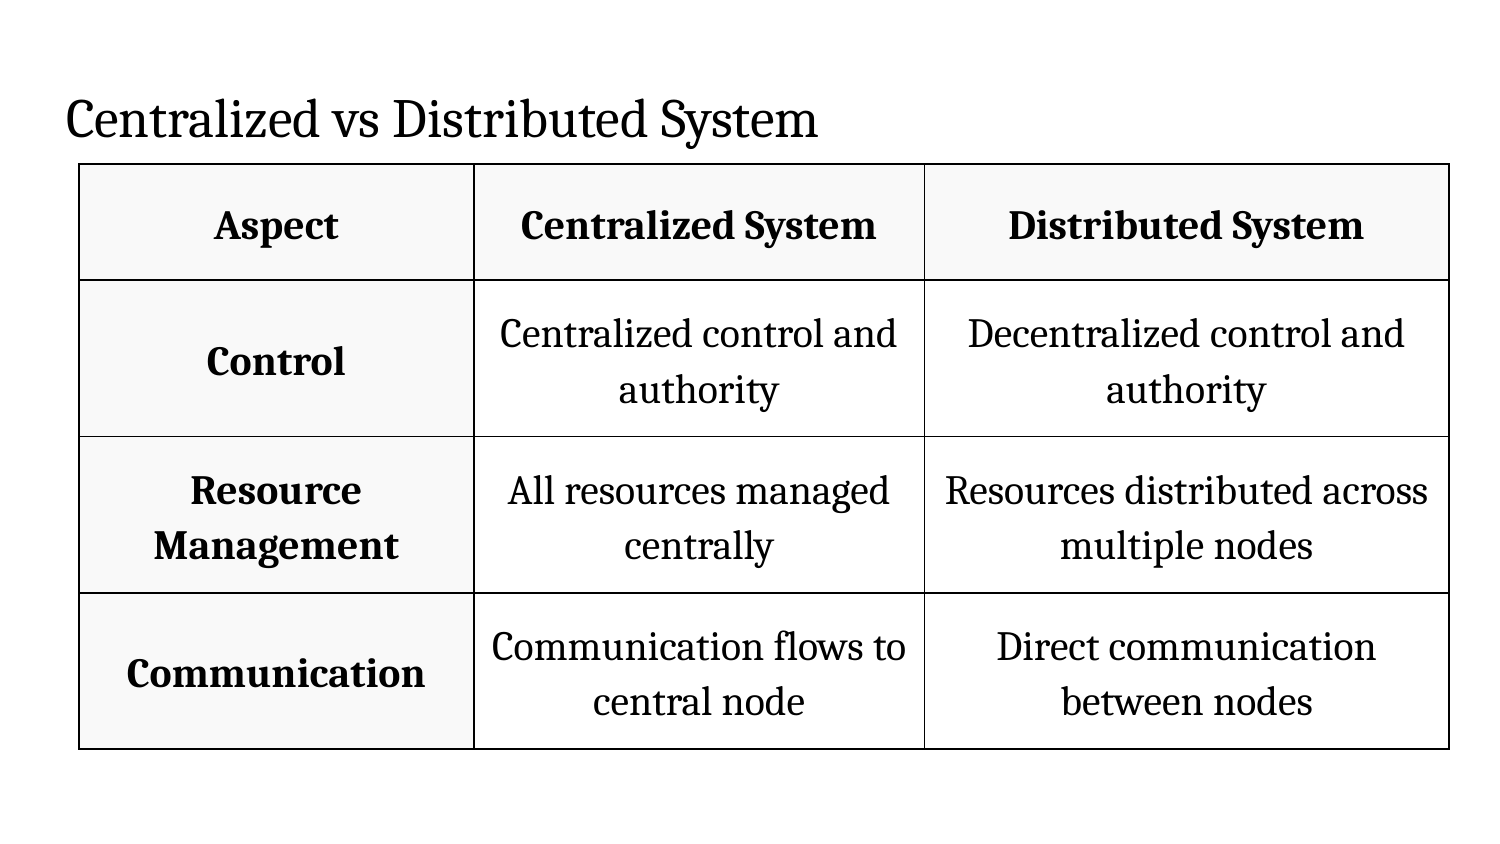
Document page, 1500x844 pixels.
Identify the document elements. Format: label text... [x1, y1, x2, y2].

table_header Distributed System [925, 167, 1448, 279]
table_cell All resources managed centrally [475, 437, 924, 592]
table_cell Communication flows to central node [475, 594, 924, 748]
table_cell Centralized control and authority [475, 281, 924, 436]
title Centralized vs Distributed System [51, 72, 1449, 167]
table_cell Decentralized control and authority [925, 281, 1448, 436]
table_cell Resource Management [80, 437, 473, 592]
table_cell Control [80, 281, 473, 436]
table_header Centralized System [475, 167, 924, 279]
table_cell Resources distributed across multiple nodes [925, 437, 1448, 592]
table_cell Communication [80, 594, 473, 748]
table_header Aspect [80, 167, 473, 279]
table_cell Direct communication between nodes [925, 594, 1448, 748]
